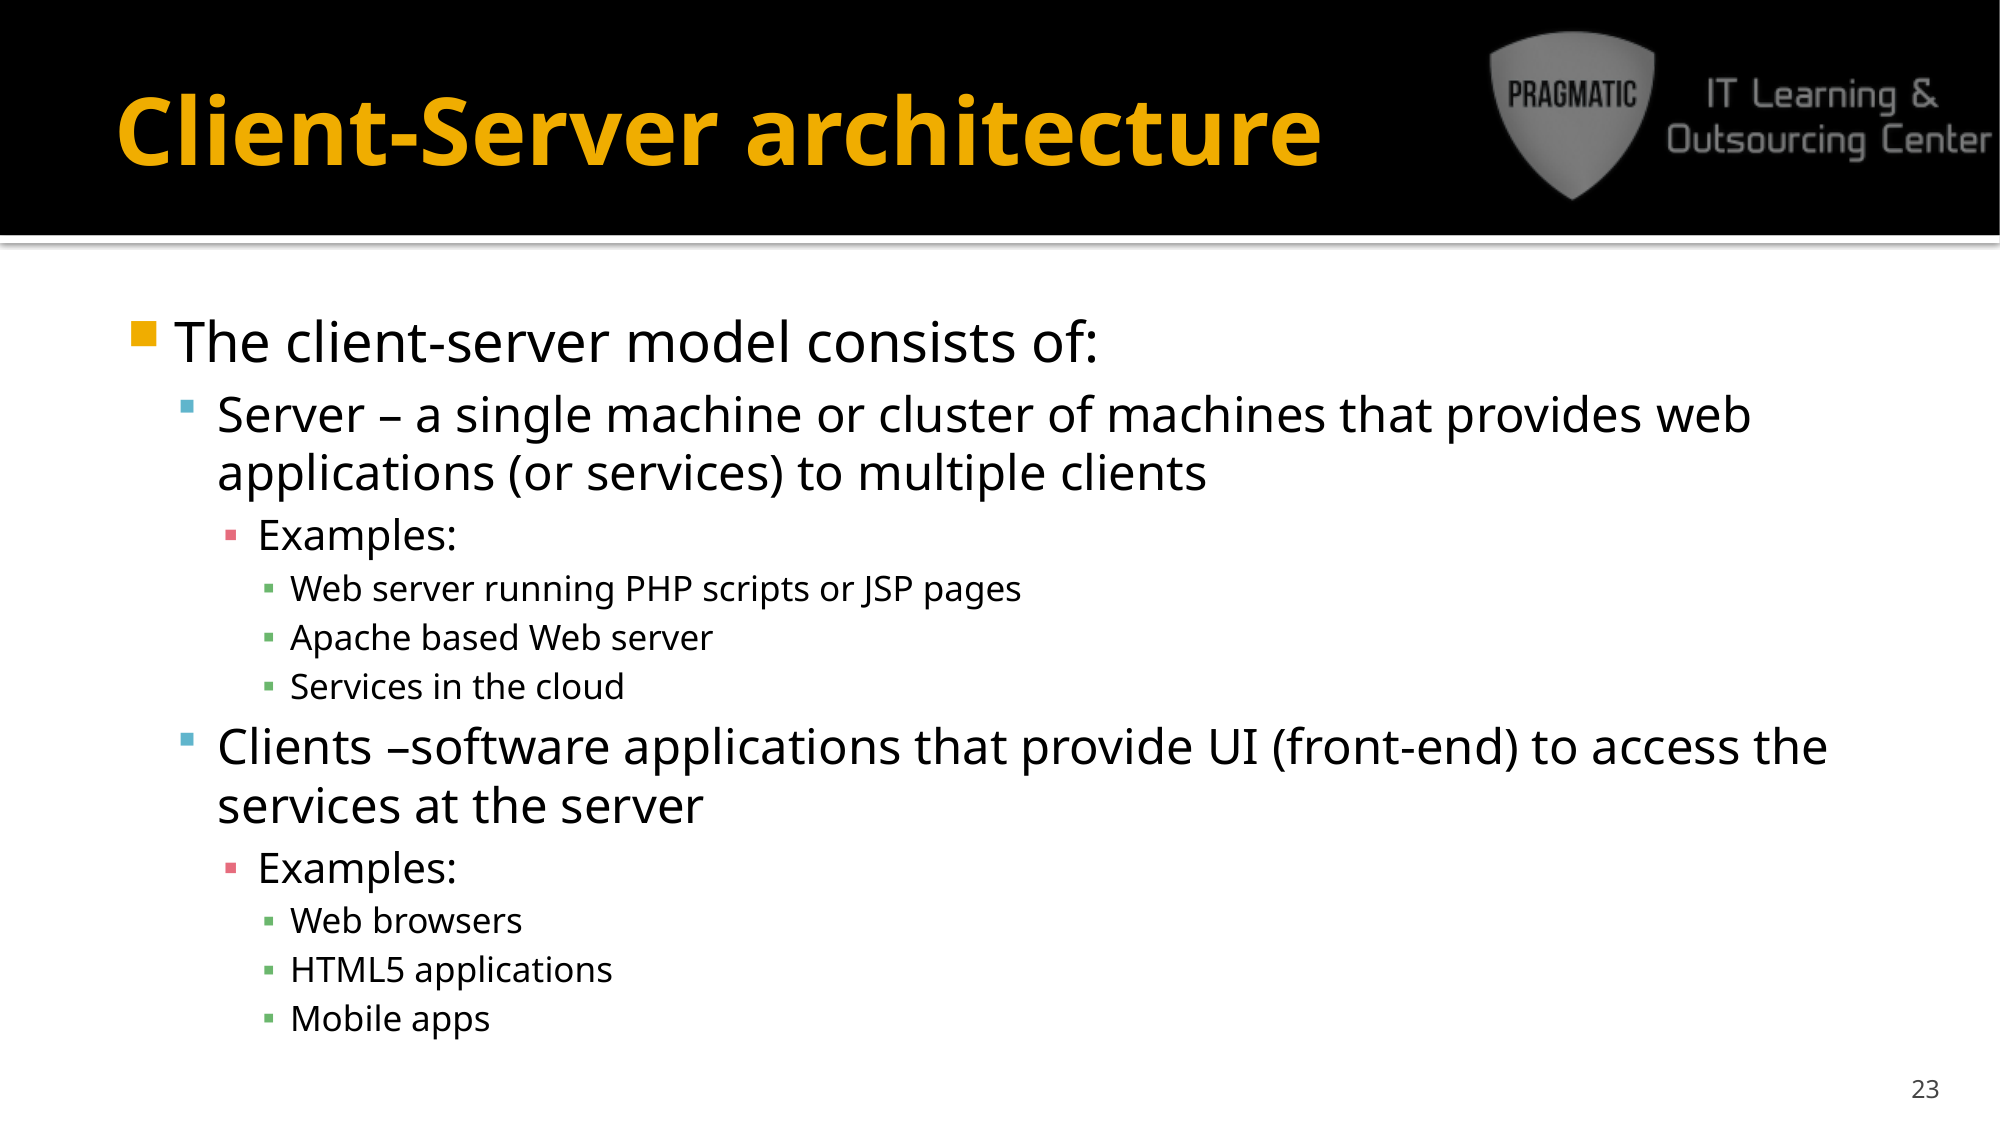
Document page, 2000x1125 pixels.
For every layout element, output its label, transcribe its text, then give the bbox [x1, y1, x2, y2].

title Client-Server architecture [99, 25, 1475, 231]
slide_number 23 [1794, 1062, 1955, 1108]
picture [1484, 24, 2000, 207]
list The client-server model consists of: Server – a single machine or cluster of machines that provides web applications (or services) to multiple clients Examples: Web server running PHP scripts or JSP pages Apache based Web server Services in the cloud Clients –software applications that provide UI (front-end) to access the services at the server Examples: Web browsers HTML5 applications Mobile apps [99, 291, 1900, 1051]
